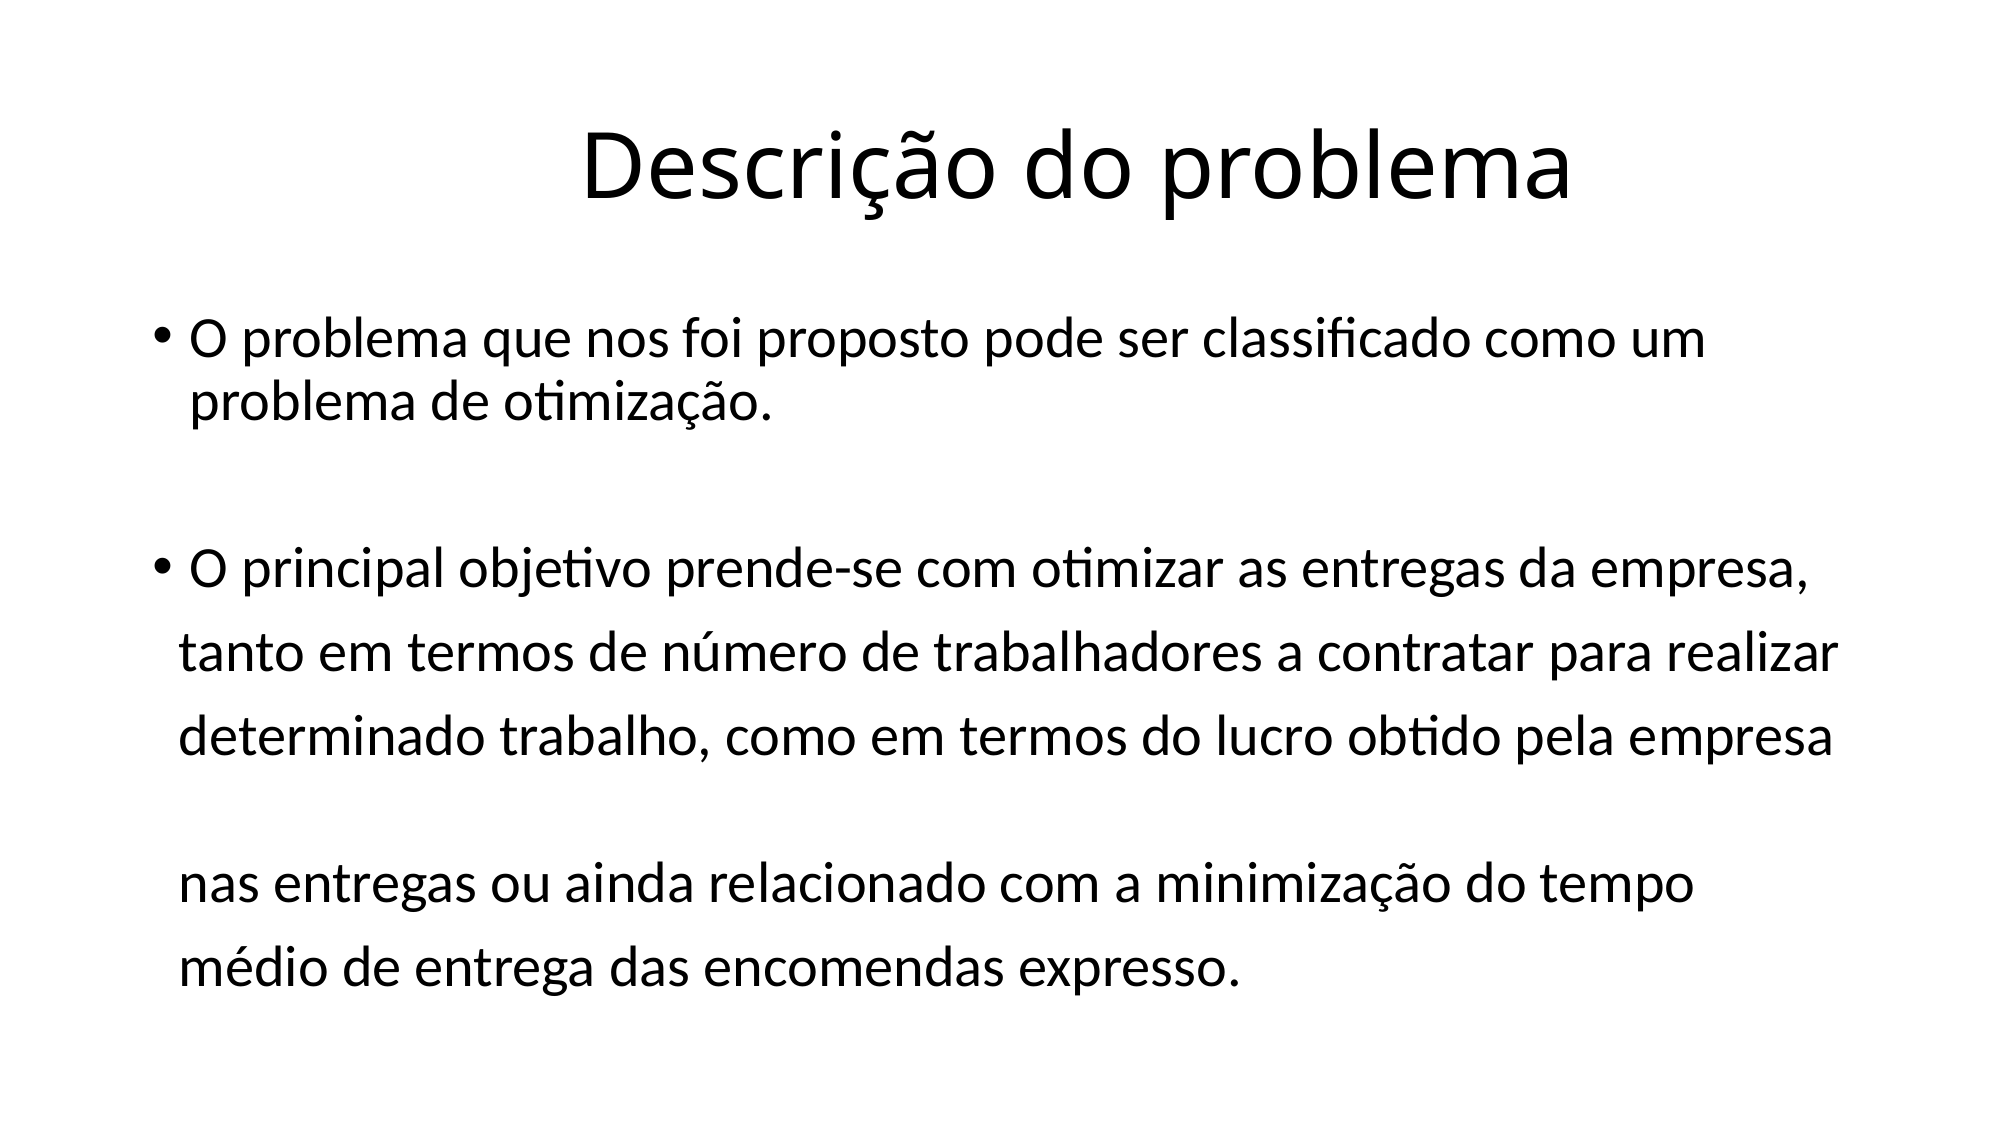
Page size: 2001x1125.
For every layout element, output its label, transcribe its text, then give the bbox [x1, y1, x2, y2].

title Descrição do problema [137, 59, 1863, 278]
list O problema que nos foi proposto pode ser classificado como um problema de otimização. O principal objetivo prende-se com otimizar as entregas da empresa, tanto em termos de número de trabalhadores a contratar para realizar determinado trabalho, como em termos do lucro obtido pela empresa nas entregas ou ainda relacionado com a minimização do tempo médio de entrega das encomendas expresso. [137, 299, 1863, 1014]
